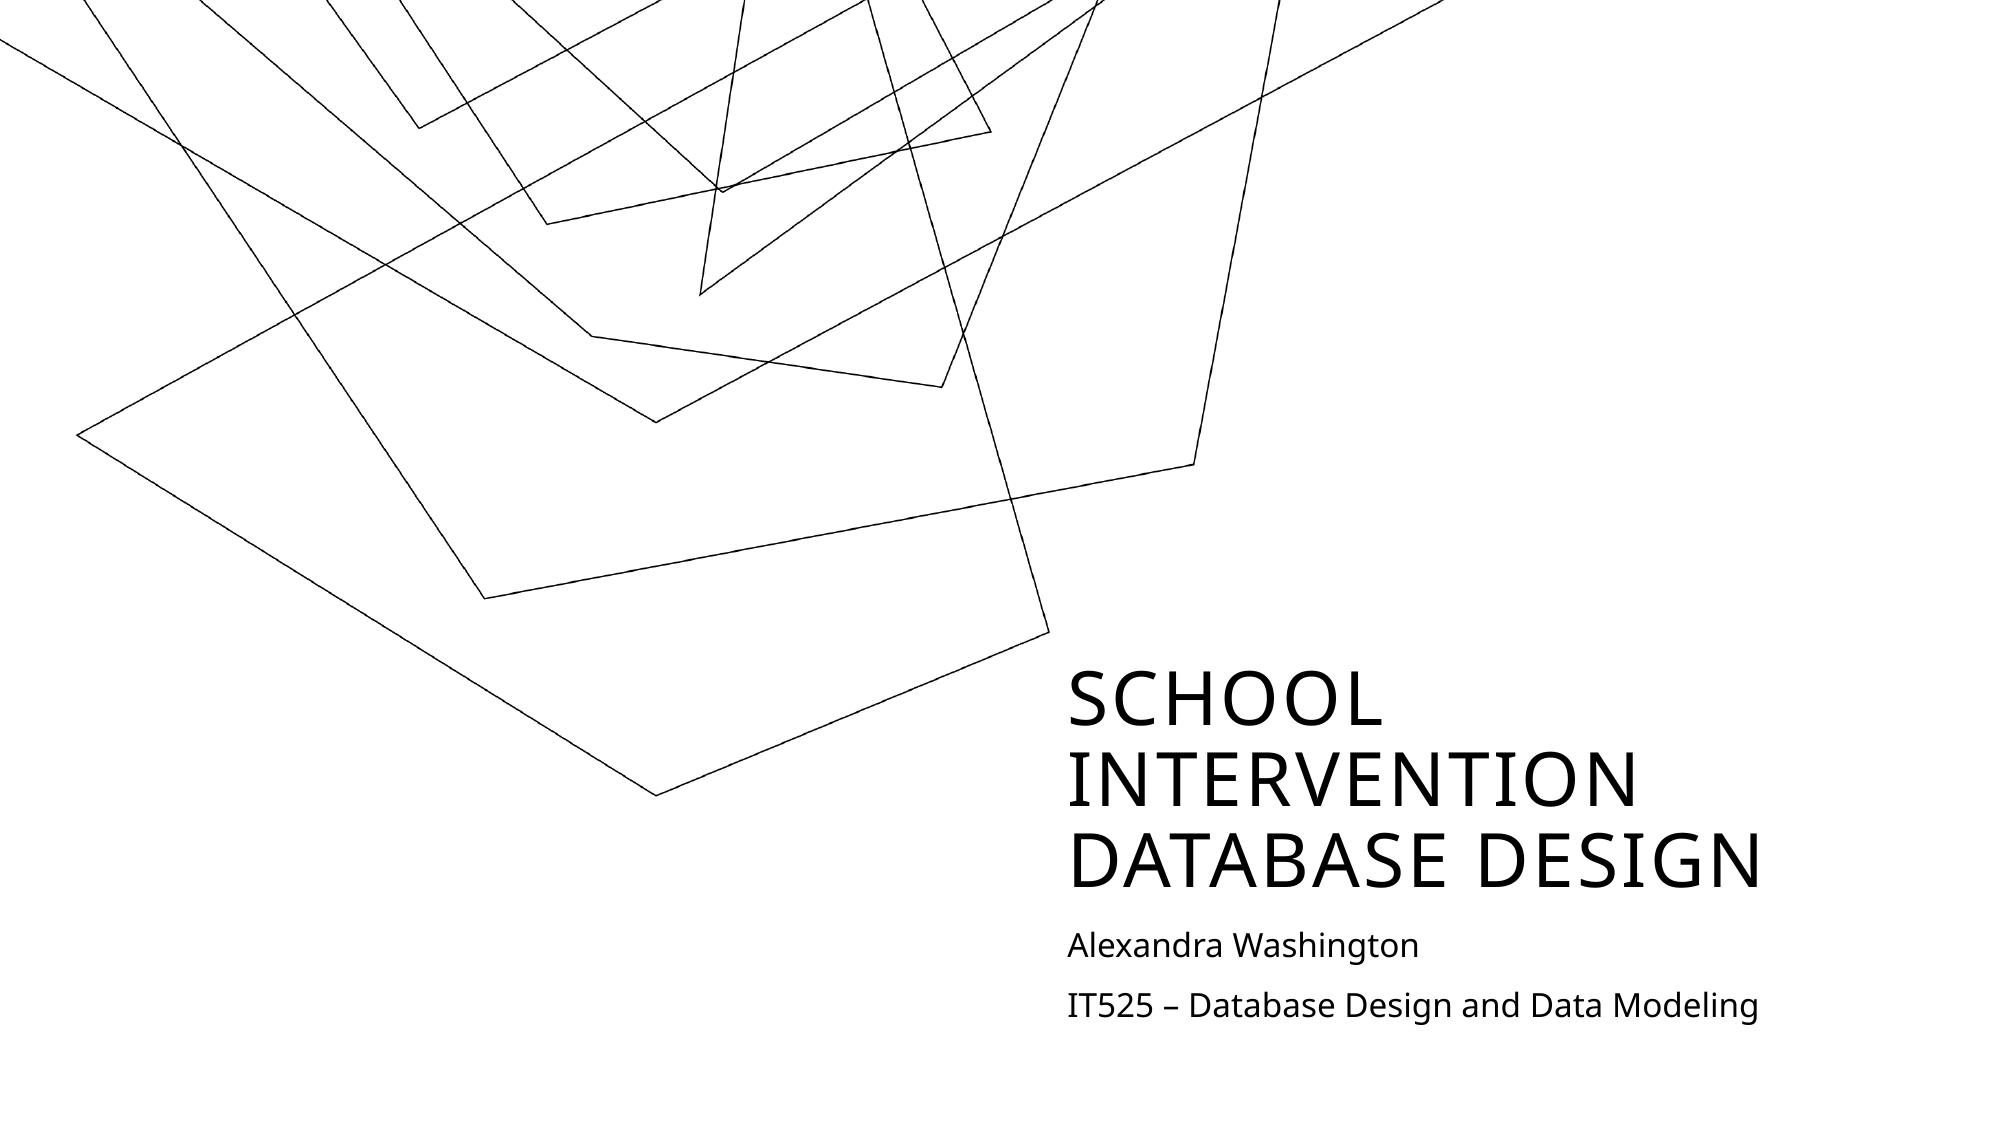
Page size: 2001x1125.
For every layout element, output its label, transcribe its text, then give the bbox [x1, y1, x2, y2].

title School Intervention database design [1052, 650, 1864, 912]
subtitle Alexandra Washington IT525 – Database Design and Data Modeling [1052, 916, 1864, 1058]
picture [0, 0, 1557, 830]
